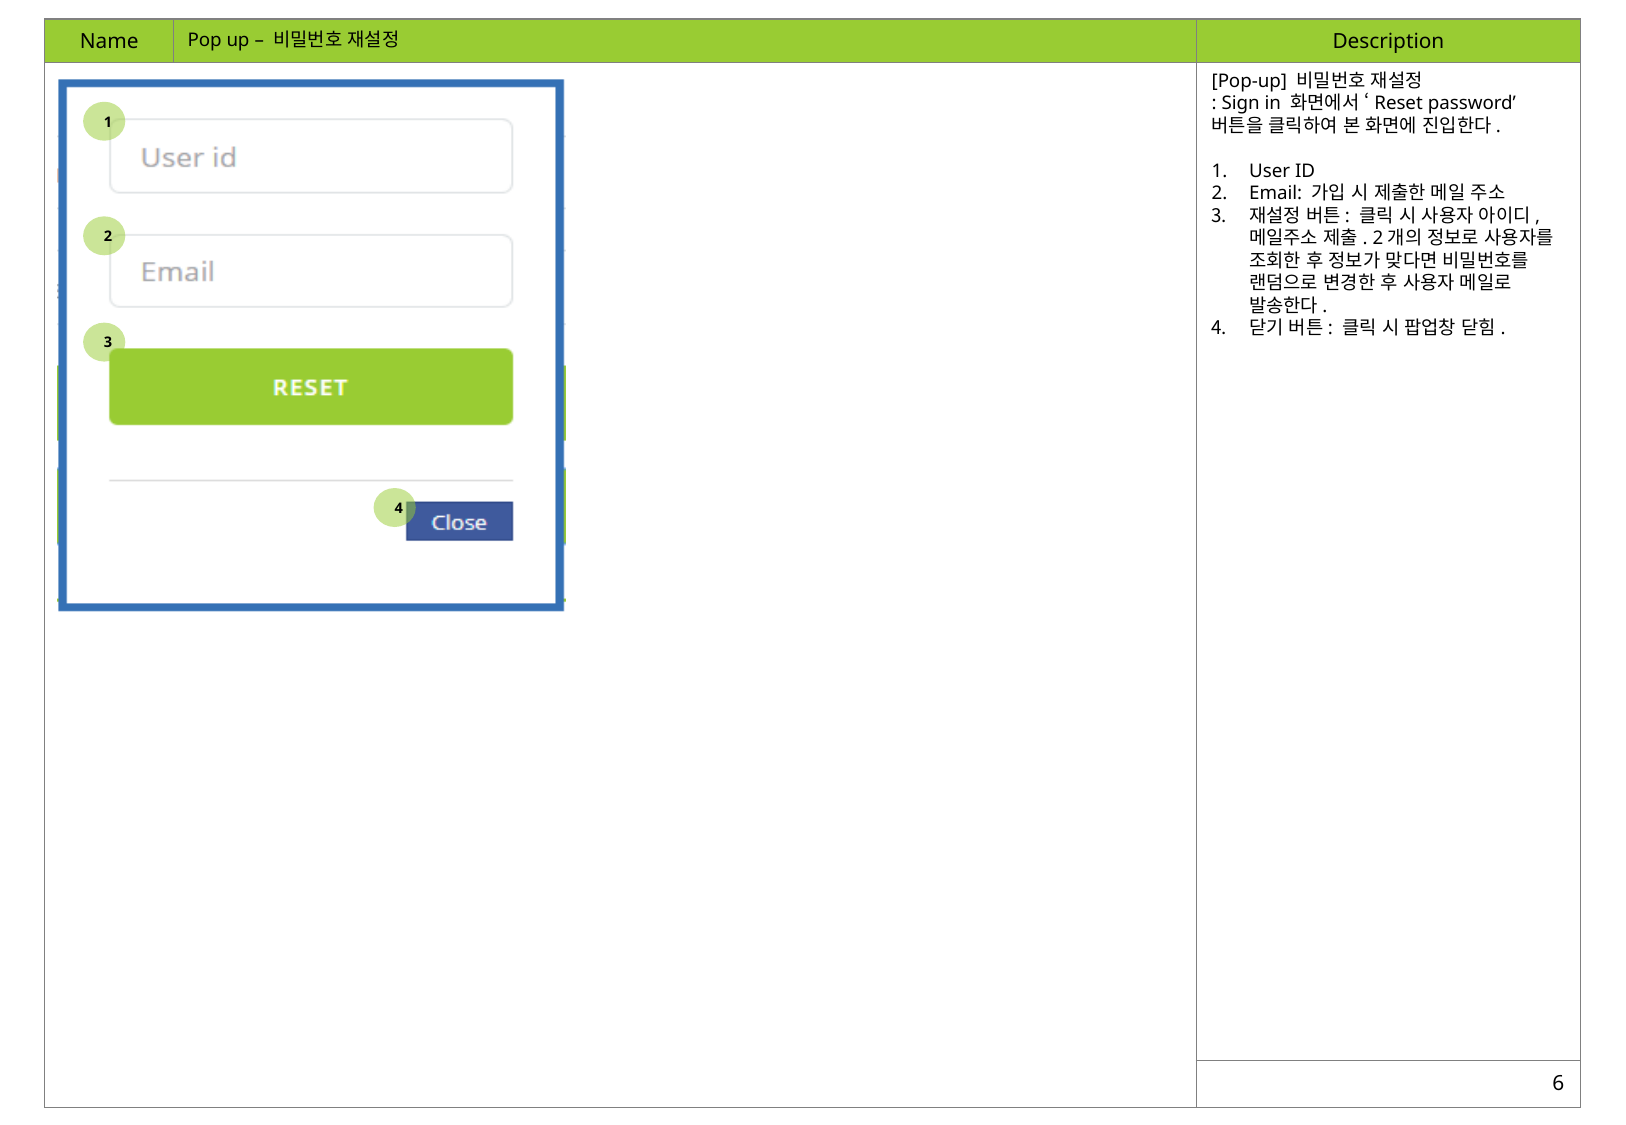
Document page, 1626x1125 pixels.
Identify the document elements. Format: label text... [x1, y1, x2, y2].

text_box Pop up – 비밀번호 재설정 [172, 20, 1197, 58]
picture [57, 77, 566, 613]
text_box [Pop-up] 비밀번호 재설정 : Sign in 화면에서 ‘Reset password’ 버튼을 클릭하여 본 화면에 진입한다. User ID Email: 가입 시 제출한 메일 주소 재설정 버튼: 클릭 시 사용자 아이디, 메일주소 제출. 2개의 정보로 사용자를 조회한 후 정보가 맞다면 비밀번호를 랜덤으로 변경한 후 사용자 메일로 발송한다. 닫기 버튼: 클릭 시 팝업창 닫힘. [1196, 61, 1581, 346]
